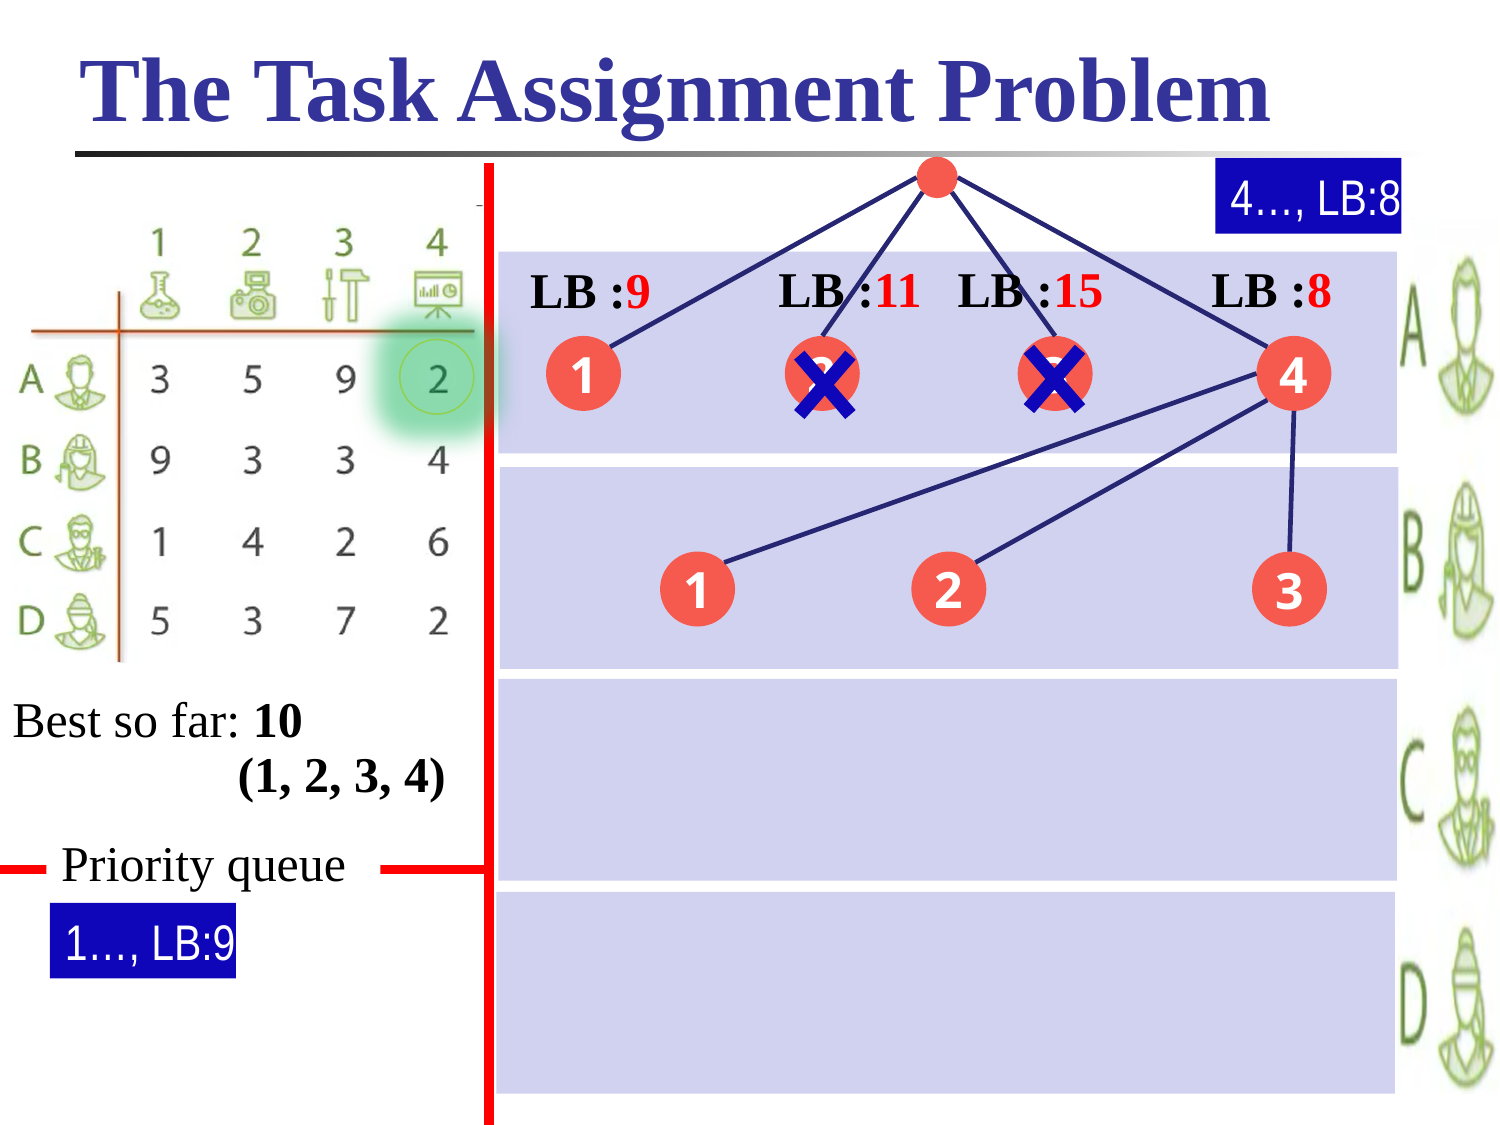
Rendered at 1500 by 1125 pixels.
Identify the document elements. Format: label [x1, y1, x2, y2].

text_box [49, 902, 236, 979]
title [64, 0, 1458, 147]
text_box [485, 163, 493, 205]
text_box [498, 678, 1397, 881]
text_box [0, 663, 493, 1125]
text_box [498, 156, 1402, 669]
picture [0, 205, 497, 663]
picture [1398, 216, 1500, 1094]
text_box [496, 891, 1395, 1094]
text_box [0, 679, 467, 810]
